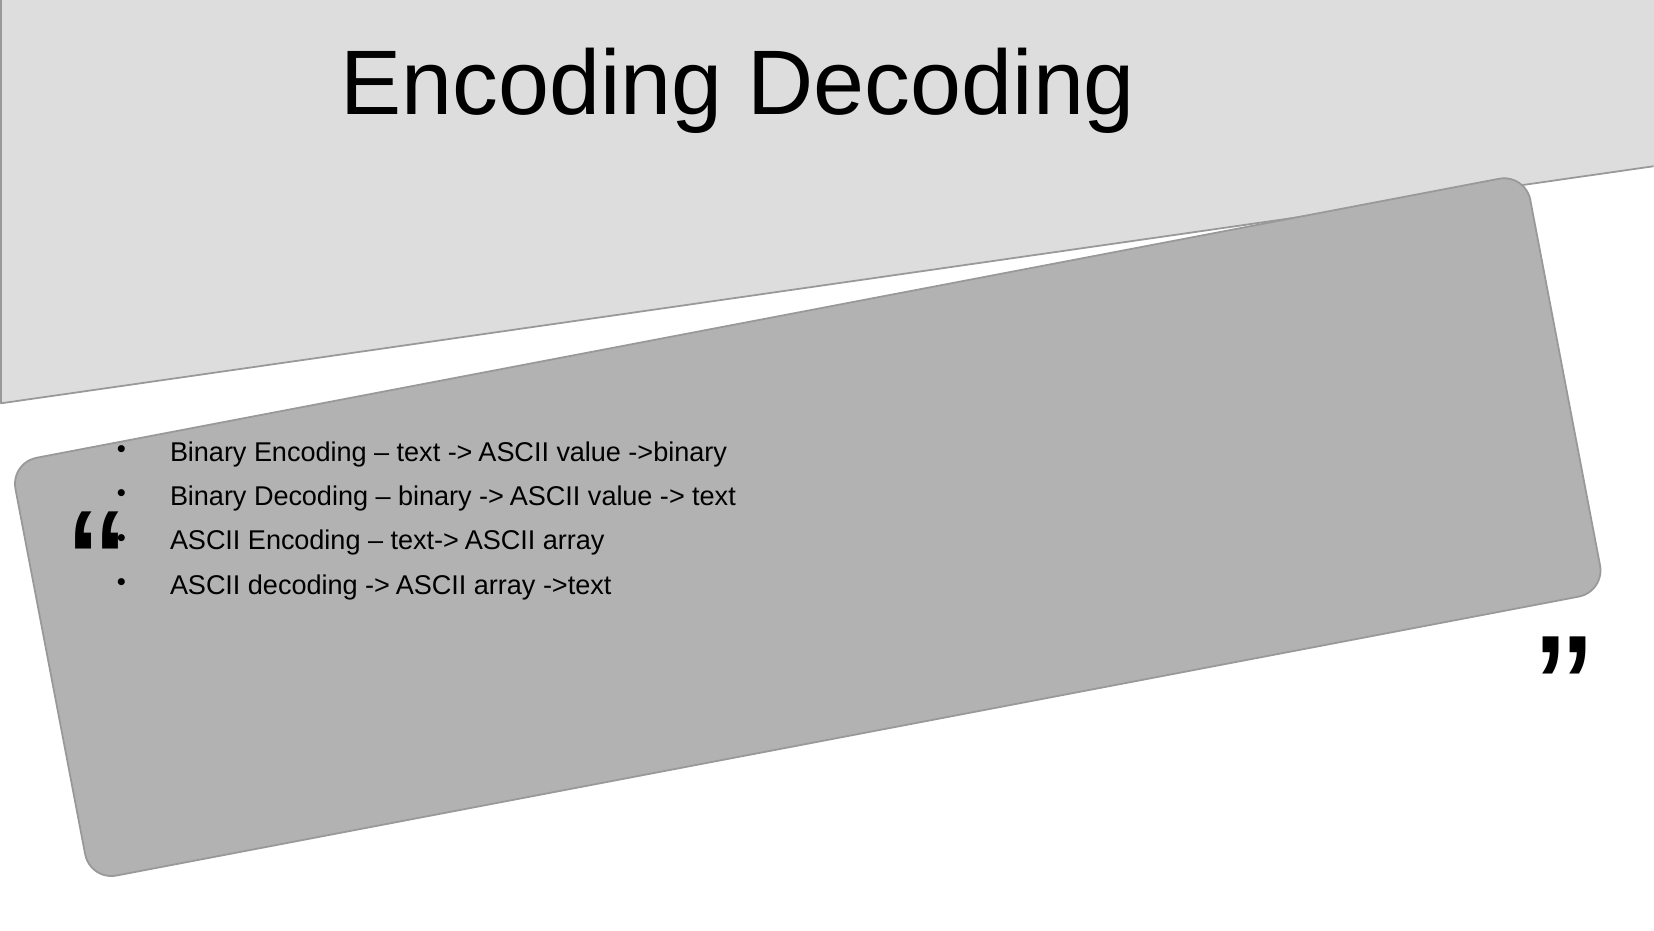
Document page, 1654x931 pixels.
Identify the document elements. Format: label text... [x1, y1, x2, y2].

list Binary Encoding – text -> ASCII value ->binary Binary Decoding – binary -> ASCII value -> text ASCII Encoding – text-> ASCII array ASCII decoding -> ASCII array ->text [99, 434, 1555, 931]
title Encoding Decoding [0, 0, 1477, 157]
